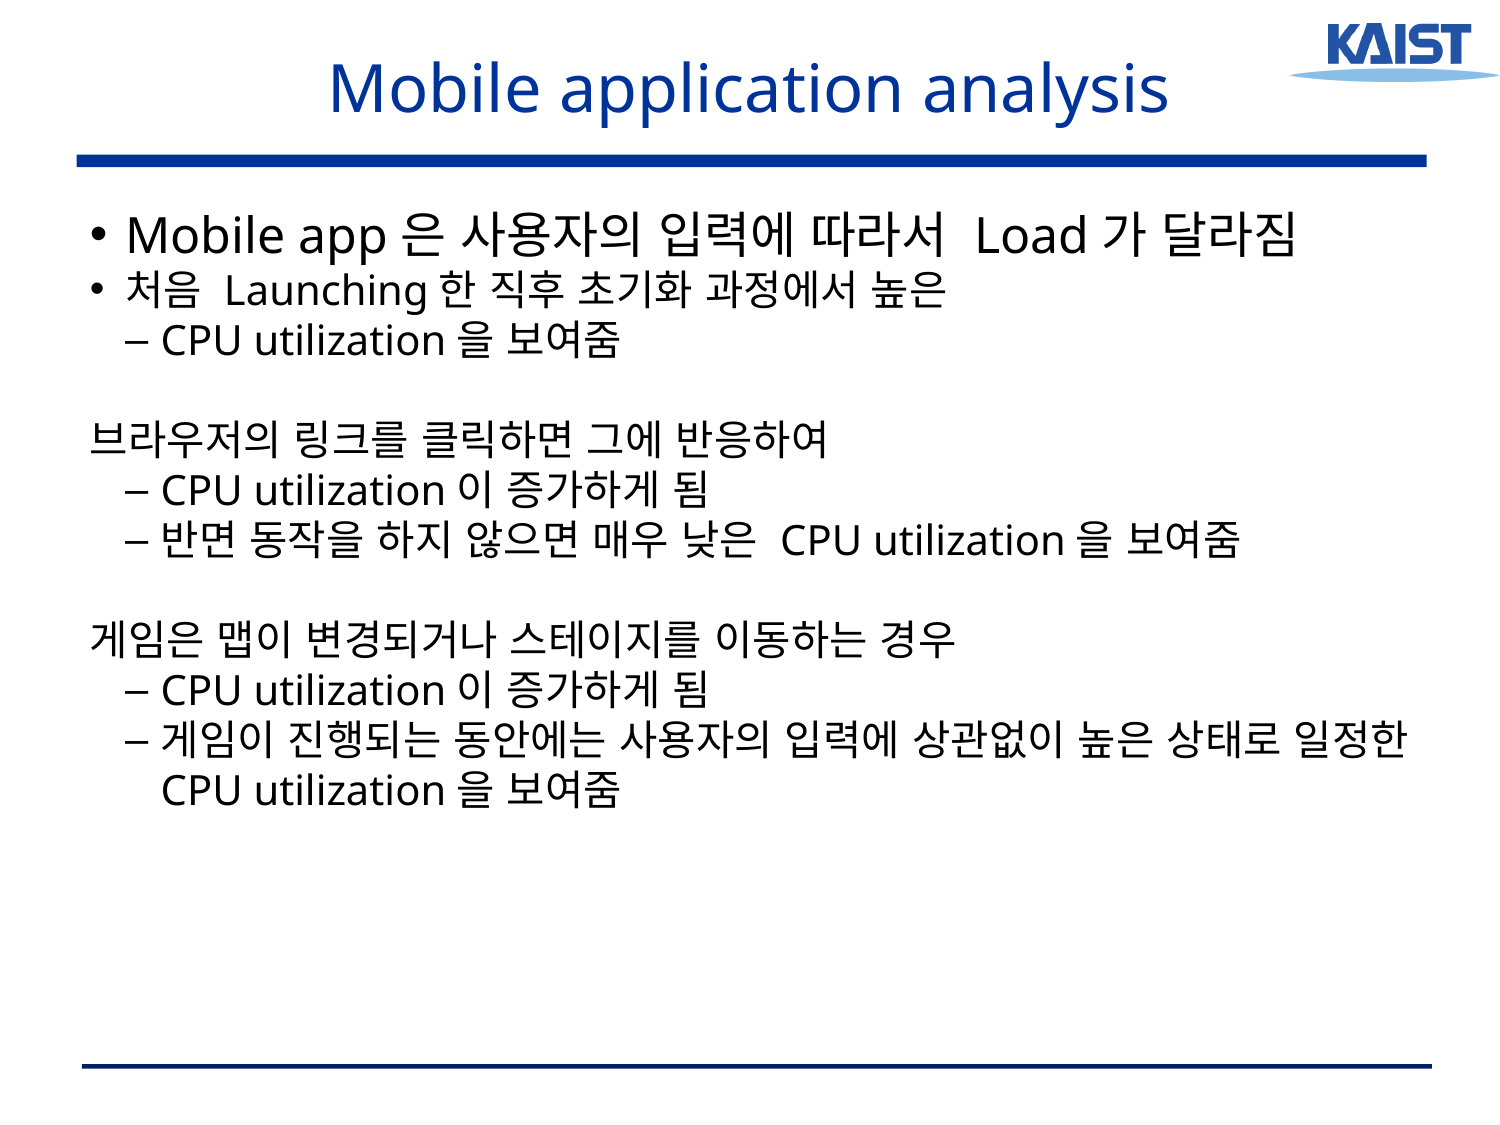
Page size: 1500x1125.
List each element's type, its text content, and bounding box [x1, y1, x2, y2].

picture [1425, 23, 1500, 82]
text_box Mobile app은 사용자의 입력에 따라서 Load가 달라짐 처음 Launching한 직후 초기화 과정에서 높은 CPU utilization을 보여줌 브라우저의 링크를 클릭하면 그에 반응하여 CPU utilization이 증가하게 됨 반면 동작을 하지 않으면 매우 낮은 CPU utilization을 보여줌 게임은 맵이 변경되거나 스테이지를 이동하는 경우 CPU utilization이 증가하게 됨 게임이 진행되는 동안에는 사용자의 입력에 상관없이 높은 상태로 일정한 CPU utilization을 보여줌 [75, 196, 1425, 1047]
text_box Mobile application analysis [75, 23, 1425, 149]
